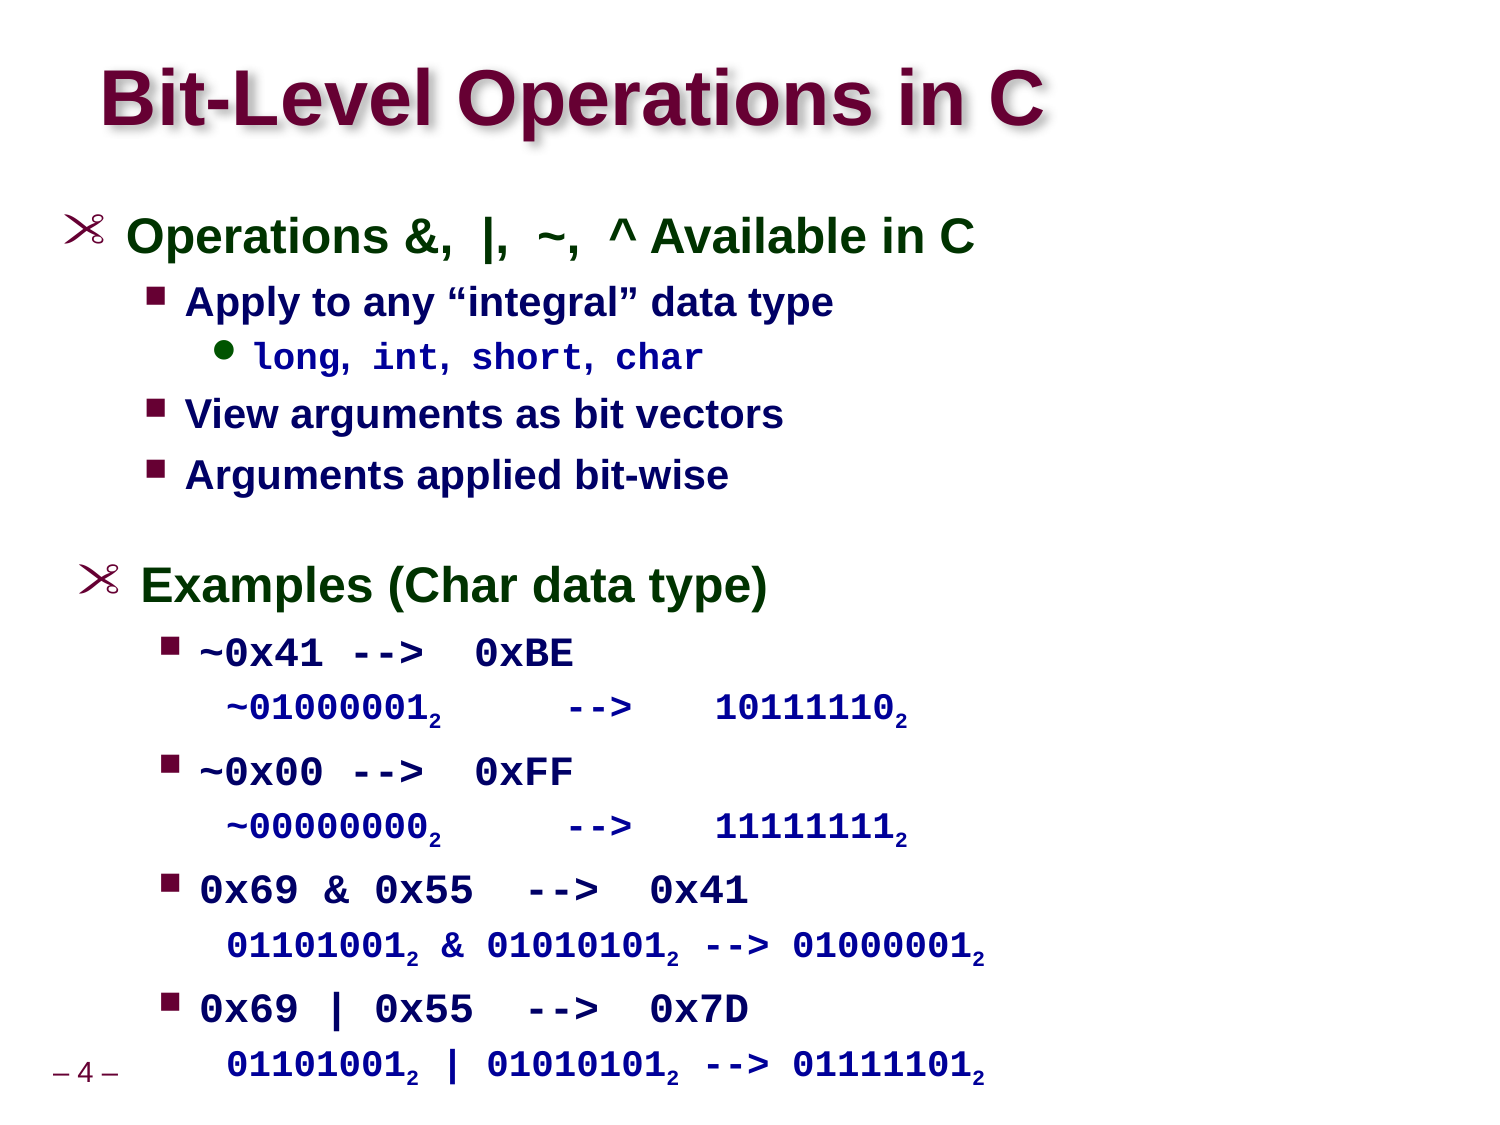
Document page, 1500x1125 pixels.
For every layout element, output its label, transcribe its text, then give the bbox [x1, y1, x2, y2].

list Operations &, |, ~, ^ Available in C Apply to any “integral” data type long, int, short, char View arguments as bit vectors Arguments applied bit-wise [47, 199, 1411, 538]
title Bit-Level Operations in C [99, 52, 1212, 148]
text_box Examples (Char data type) ~0x41 --> 0xBE ~010000012 --> 101111102 ~0x00 --> 0xFF ~000000002 --> 111111112 0x69 & 0x55 --> 0x41 011010012 & 010101012 --> 010000012 0x69 | 0x55 --> 0x7D 011010012 | 010101012 --> 011111012 [62, 549, 1425, 1070]
